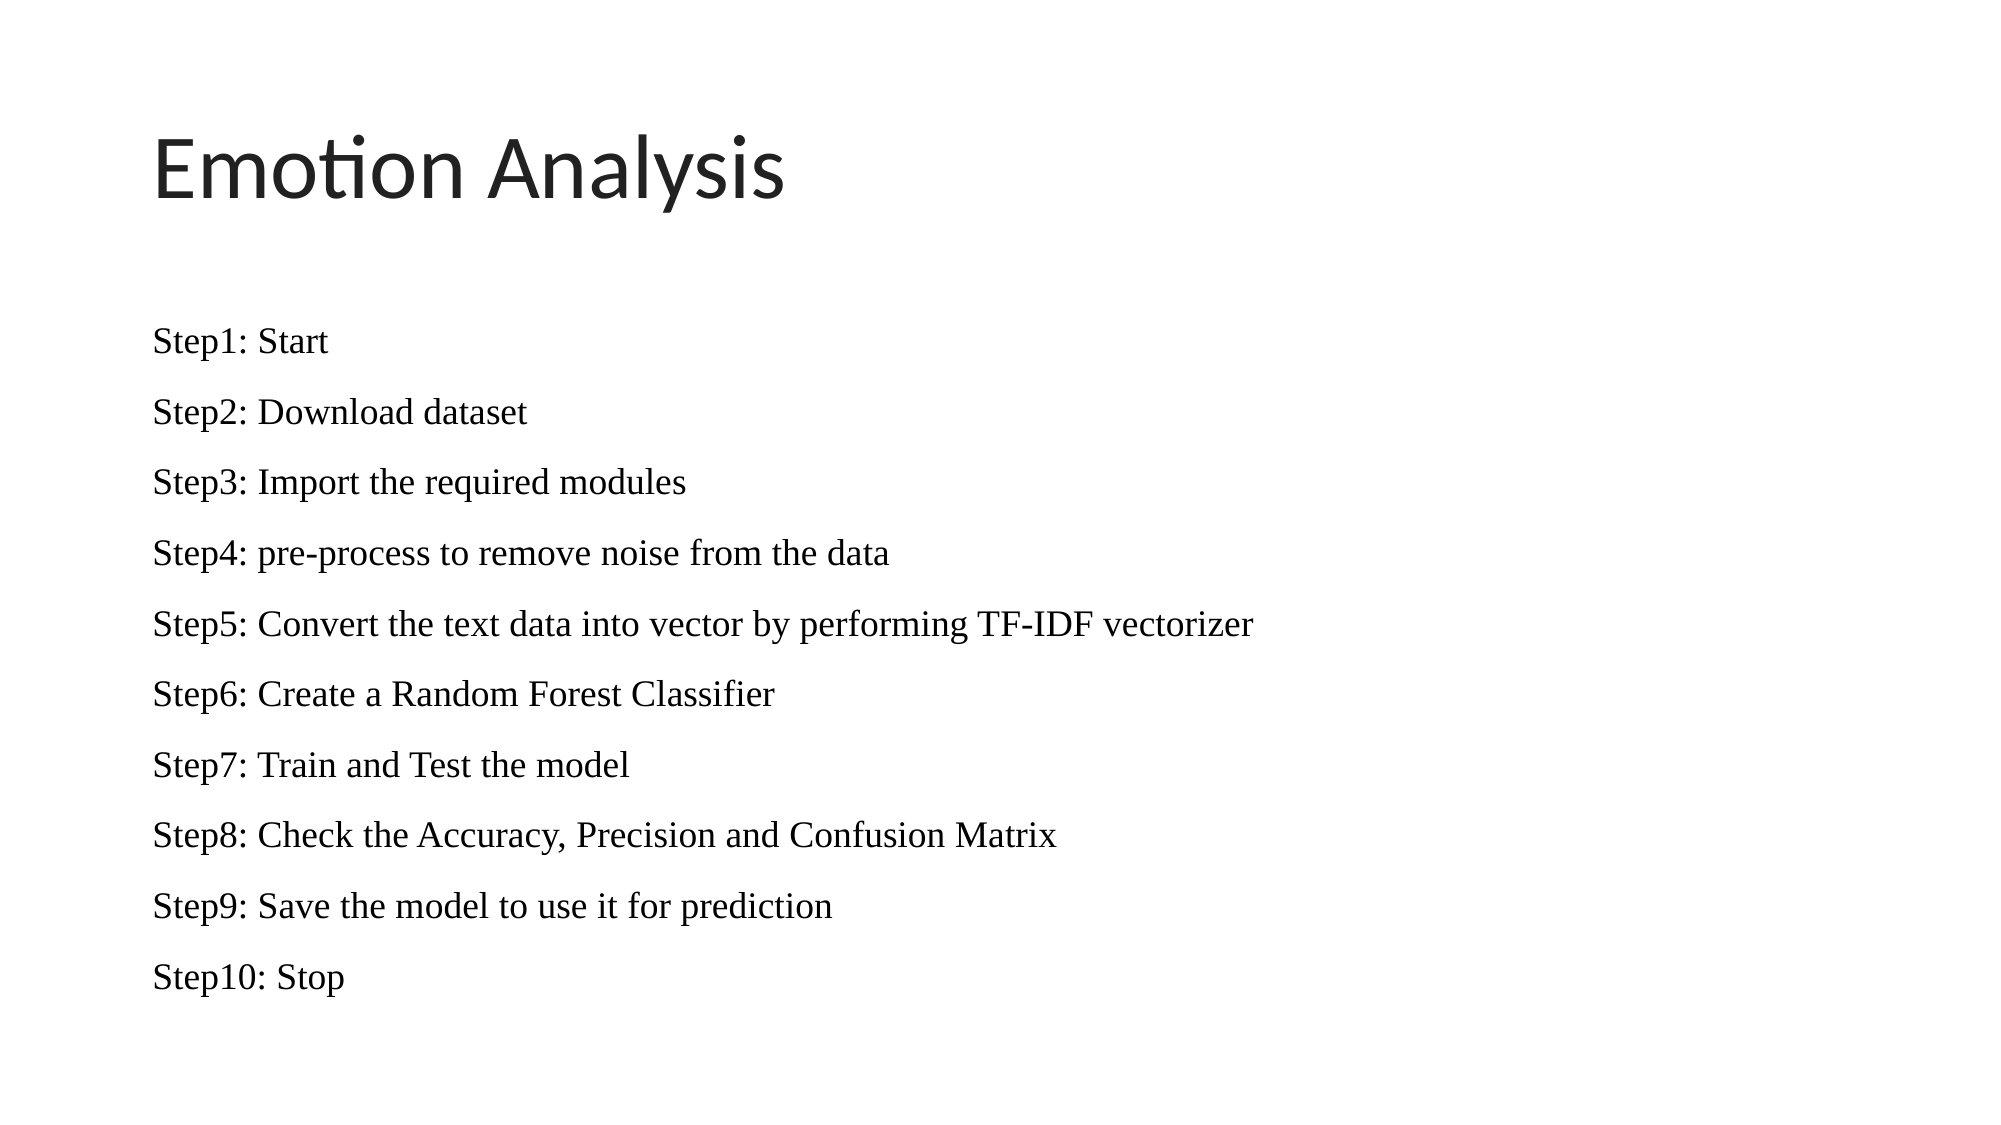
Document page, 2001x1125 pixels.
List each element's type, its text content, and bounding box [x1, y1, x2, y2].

title Emotion Analysis [137, 59, 1863, 278]
list Step1: Start Step2: Download dataset Step3: Import the required modules Step4: pre-process to remove noise from the data Step5: Convert the text data into vector by performing TF-IDF vectorizer Step6: Create a Random Forest Classifier Step7: Train and Test the model Step8: Check the Accuracy, Precision and Confusion Matrix Step9: Save the model to use it for prediction Step10: Stop [137, 299, 1863, 1014]
